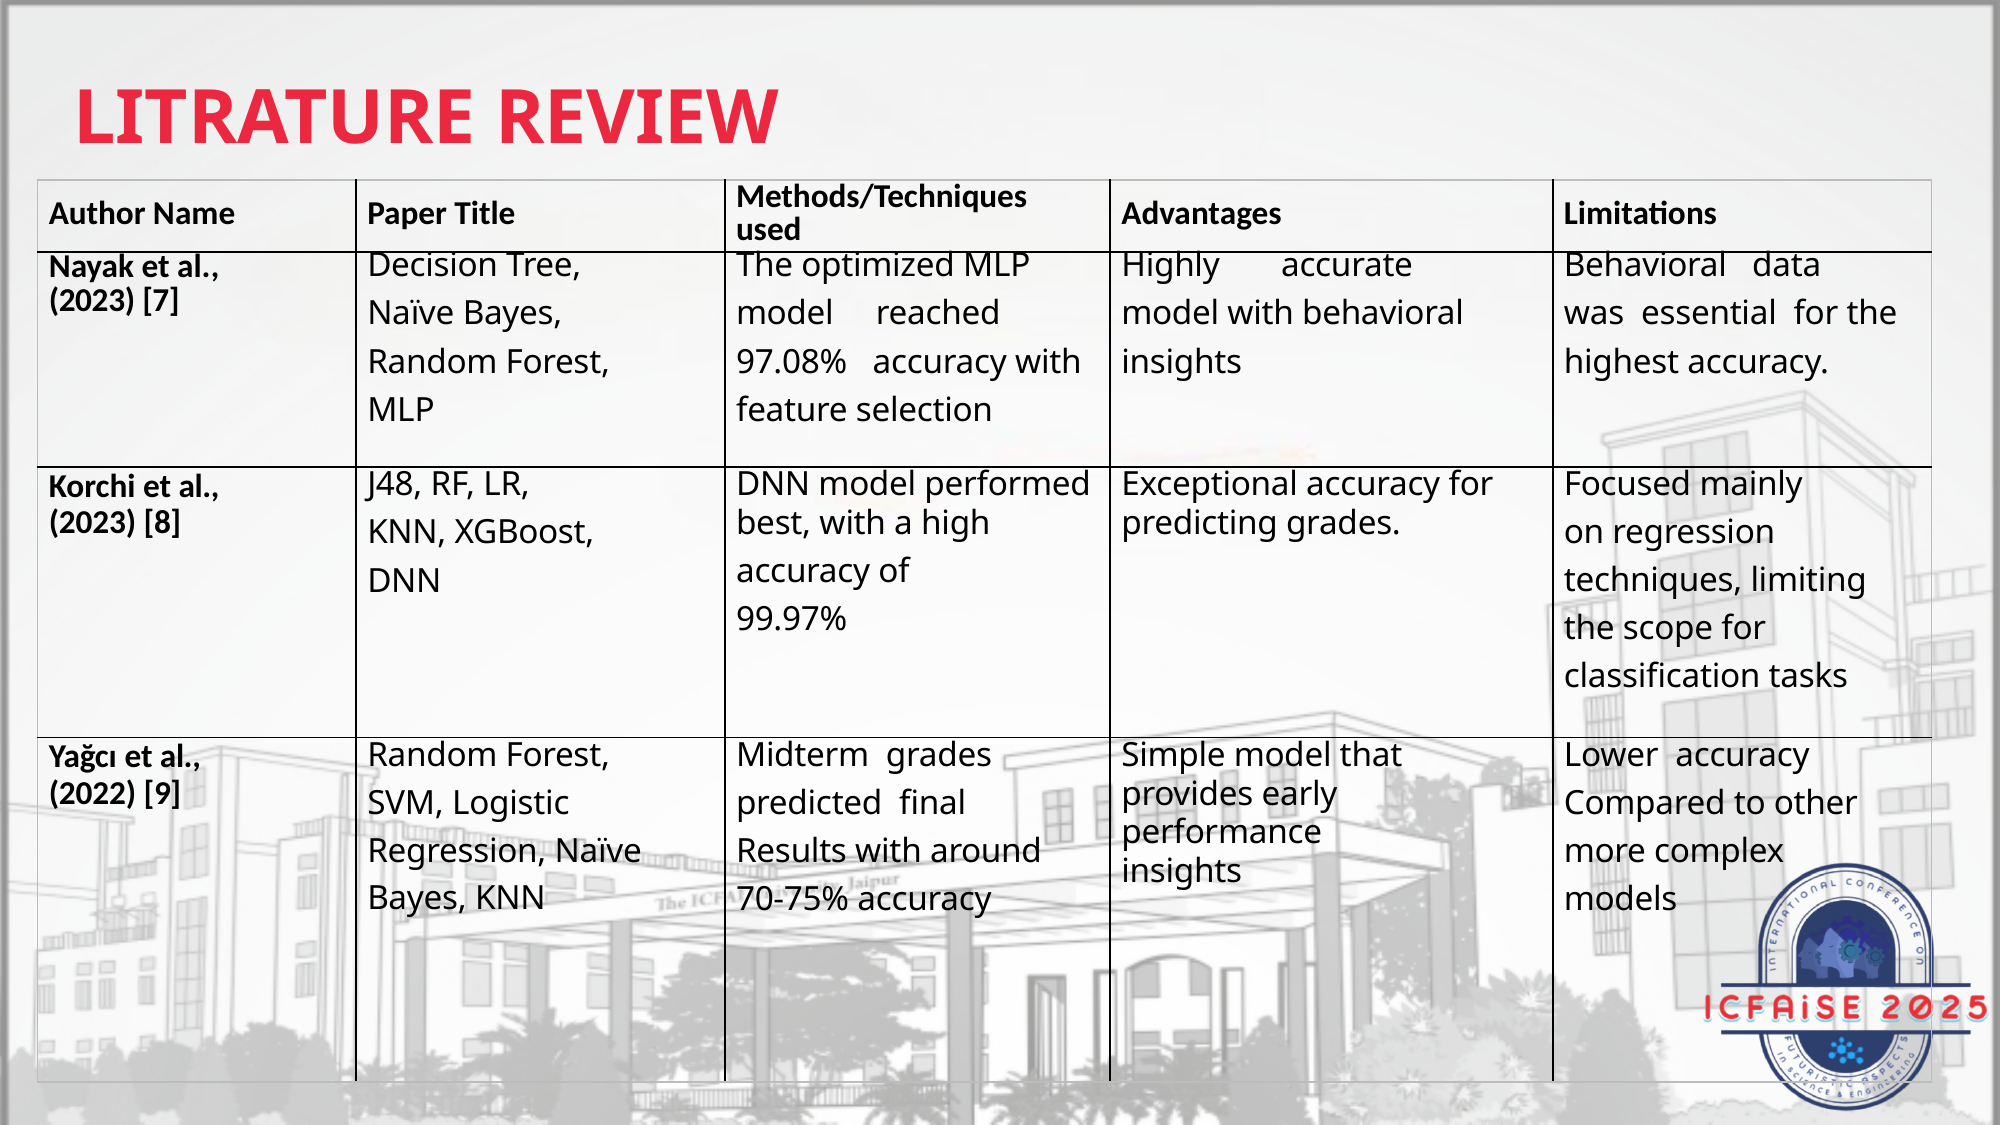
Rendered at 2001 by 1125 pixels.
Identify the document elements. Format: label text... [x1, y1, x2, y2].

table_cell Highly accurate model with behavioral insights [1111, 253, 1552, 466]
table_header Paper Title [357, 181, 724, 251]
picture [1698, 861, 2000, 1125]
table_cell Exceptional accuracy for predicting grades. [1111, 468, 1552, 737]
table_cell Focused mainly on regression techniques, limiting the scope for classification tasks [1554, 468, 1931, 737]
table_header Author Name [38, 181, 355, 251]
table_cell J48, RF, LR, KNN, XGBoost, DNN [357, 468, 724, 737]
table_cell Simple model that provides early performance insights [1111, 738, 1552, 1081]
table_header Limitations [1554, 181, 1931, 251]
text_box LITRATURE REVIEW [73, 76, 1615, 161]
table_header Methods/Techniques used [726, 181, 1109, 251]
table_cell DNN model performed best, with a high accuracy of 99.97% [726, 468, 1109, 737]
table_header Advantages [1111, 181, 1552, 251]
table_cell Decision Tree, Naïve Bayes, Random Forest, MLP [357, 253, 724, 466]
table_cell The optimized MLP model reached 97.08% accuracy with feature selection [726, 253, 1109, 466]
table_cell Behavioral data was essential for the highest accuracy. [1554, 253, 1931, 466]
table_cell Nayak et al., (2023) [7] [38, 253, 355, 466]
table_cell Random Forest, SVM, Logistic Regression, Naïve Bayes, KNN [357, 738, 724, 1081]
table_cell Lower accuracy Compared to other more complex models [1554, 738, 1931, 1081]
table_cell Korchi et al., (2023) [8] [38, 468, 355, 737]
table_cell Yağcı et al., (2022) [9] [38, 738, 355, 1081]
table_cell Midterm grades predicted final Results with around 70-75% accuracy [726, 738, 1109, 1081]
